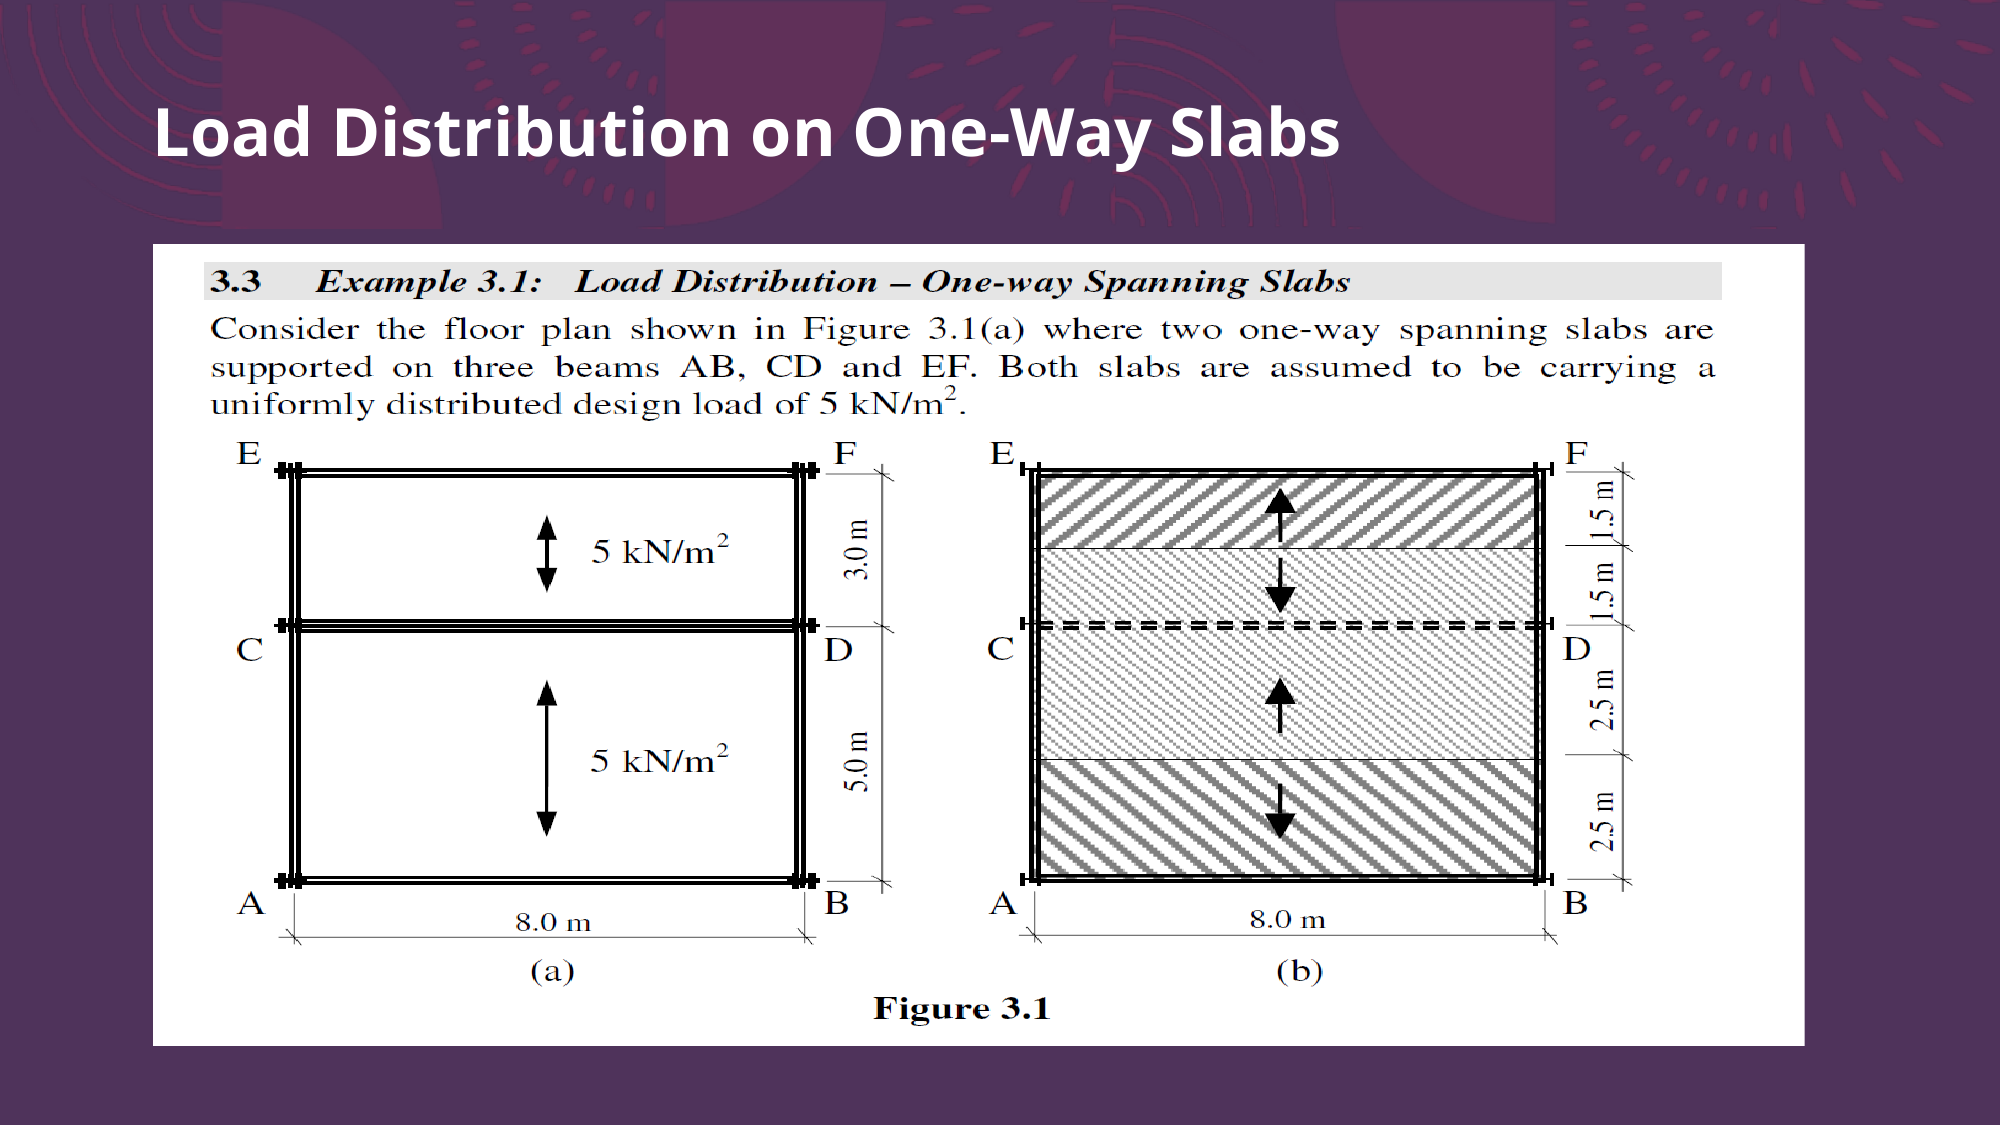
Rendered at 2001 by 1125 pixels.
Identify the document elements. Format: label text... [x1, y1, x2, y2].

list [152, 244, 1805, 1046]
title Load Distribution on One-Way Slabs [137, 60, 1863, 200]
